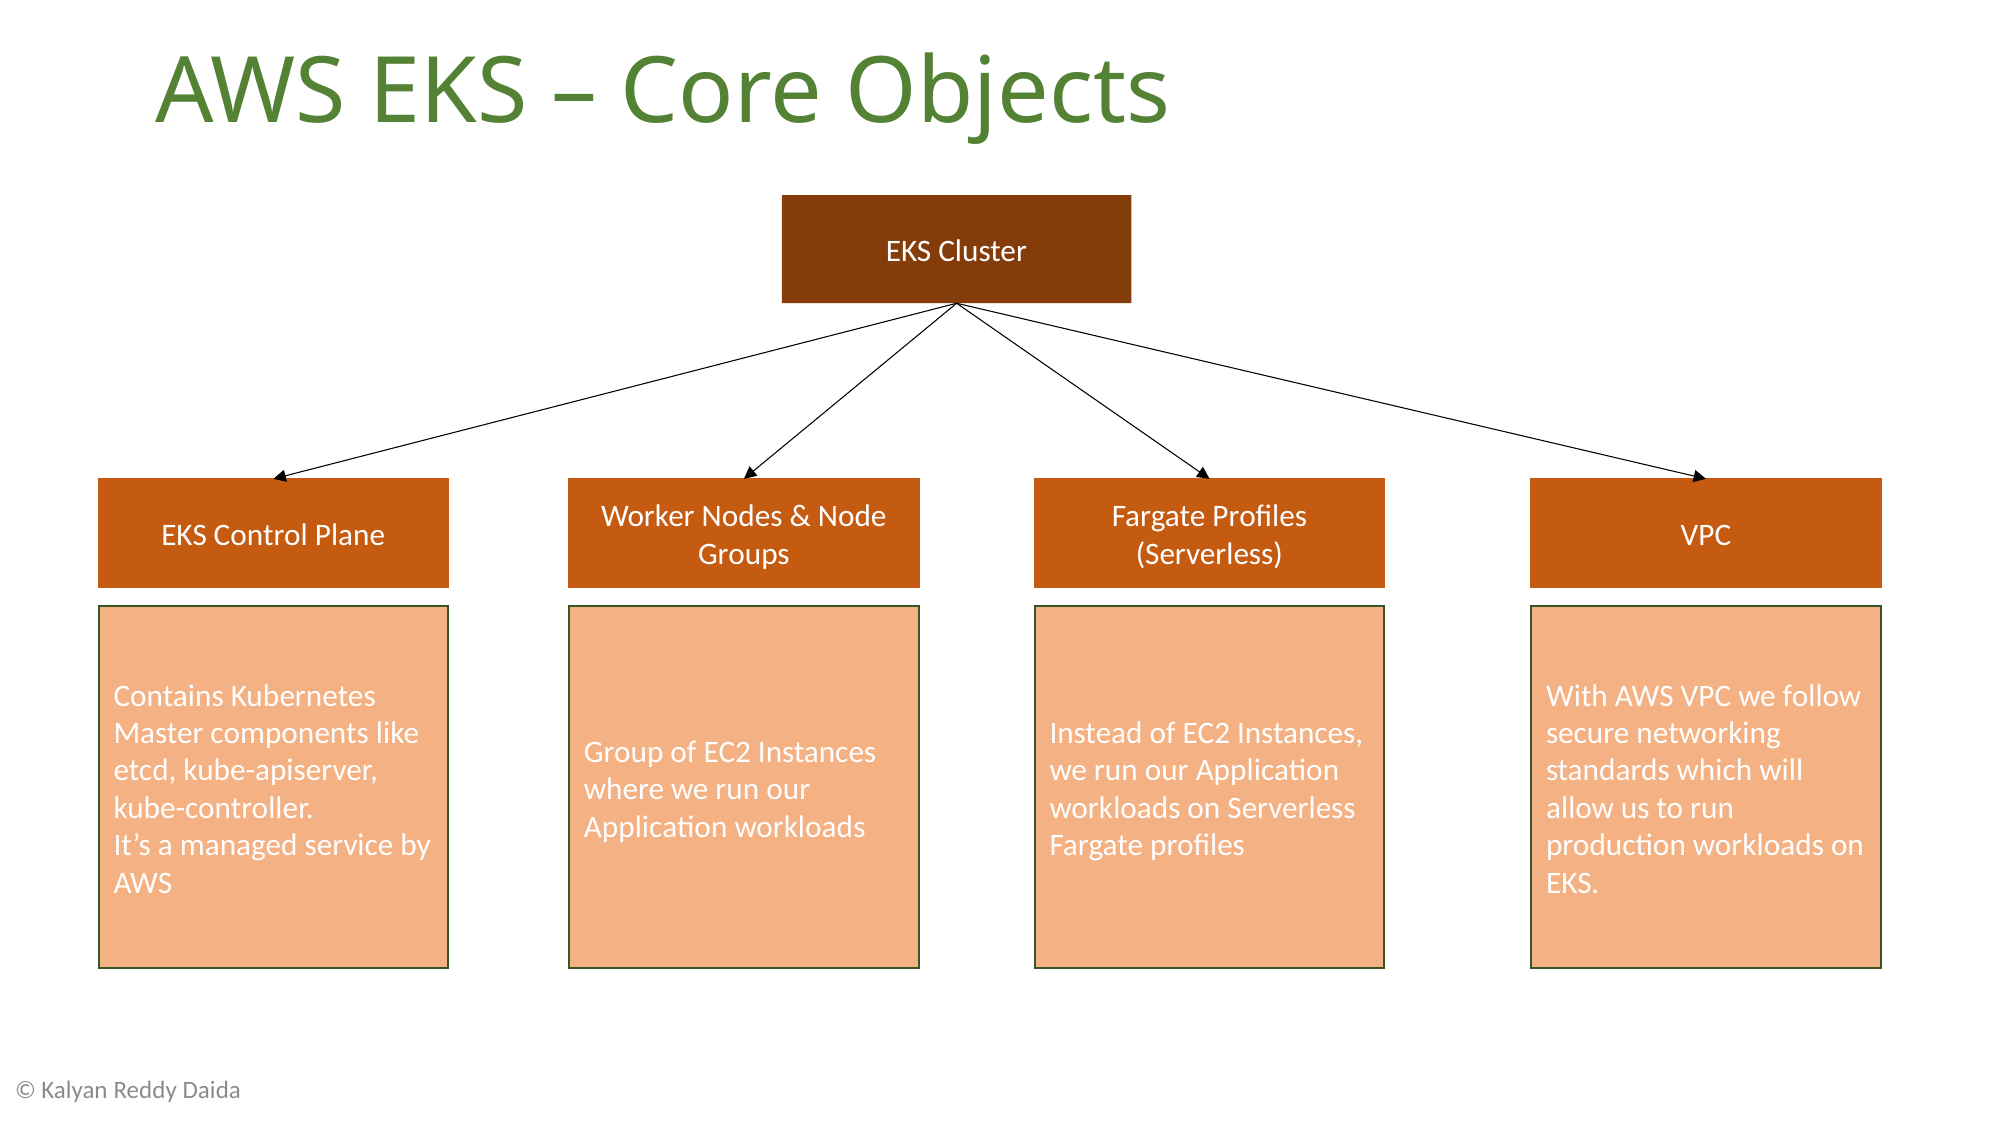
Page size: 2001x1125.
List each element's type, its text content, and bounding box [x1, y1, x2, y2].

text_box Group of EC2 Instances where we run our Application workloads [568, 605, 920, 969]
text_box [743, 303, 956, 479]
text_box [956, 303, 1707, 479]
text_box EKS Cluster [781, 194, 1132, 303]
text_box Contains Kubernetes Master components like etcd, kube-apiserver, kube-controller. It’s a managed service by AWS [98, 605, 449, 969]
footer © Kalyan Reddy Daida [0, 1058, 675, 1119]
text_box Worker Nodes & Node Groups [568, 479, 920, 588]
title AWS EKS – Core Objects [137, 11, 1863, 175]
text_box VPC [1530, 478, 1882, 588]
text_box With AWS VPC we follow secure networking standards which will allow us to run production workloads on EKS. [1530, 605, 1882, 969]
text_box Instead of EC2 Instances, we run our Application workloads on Serverless Fargate profiles [1034, 605, 1385, 969]
text_box EKS Control Plane [98, 478, 449, 588]
text_box Fargate Profiles (Serverless) [1034, 479, 1385, 588]
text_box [273, 303, 743, 479]
